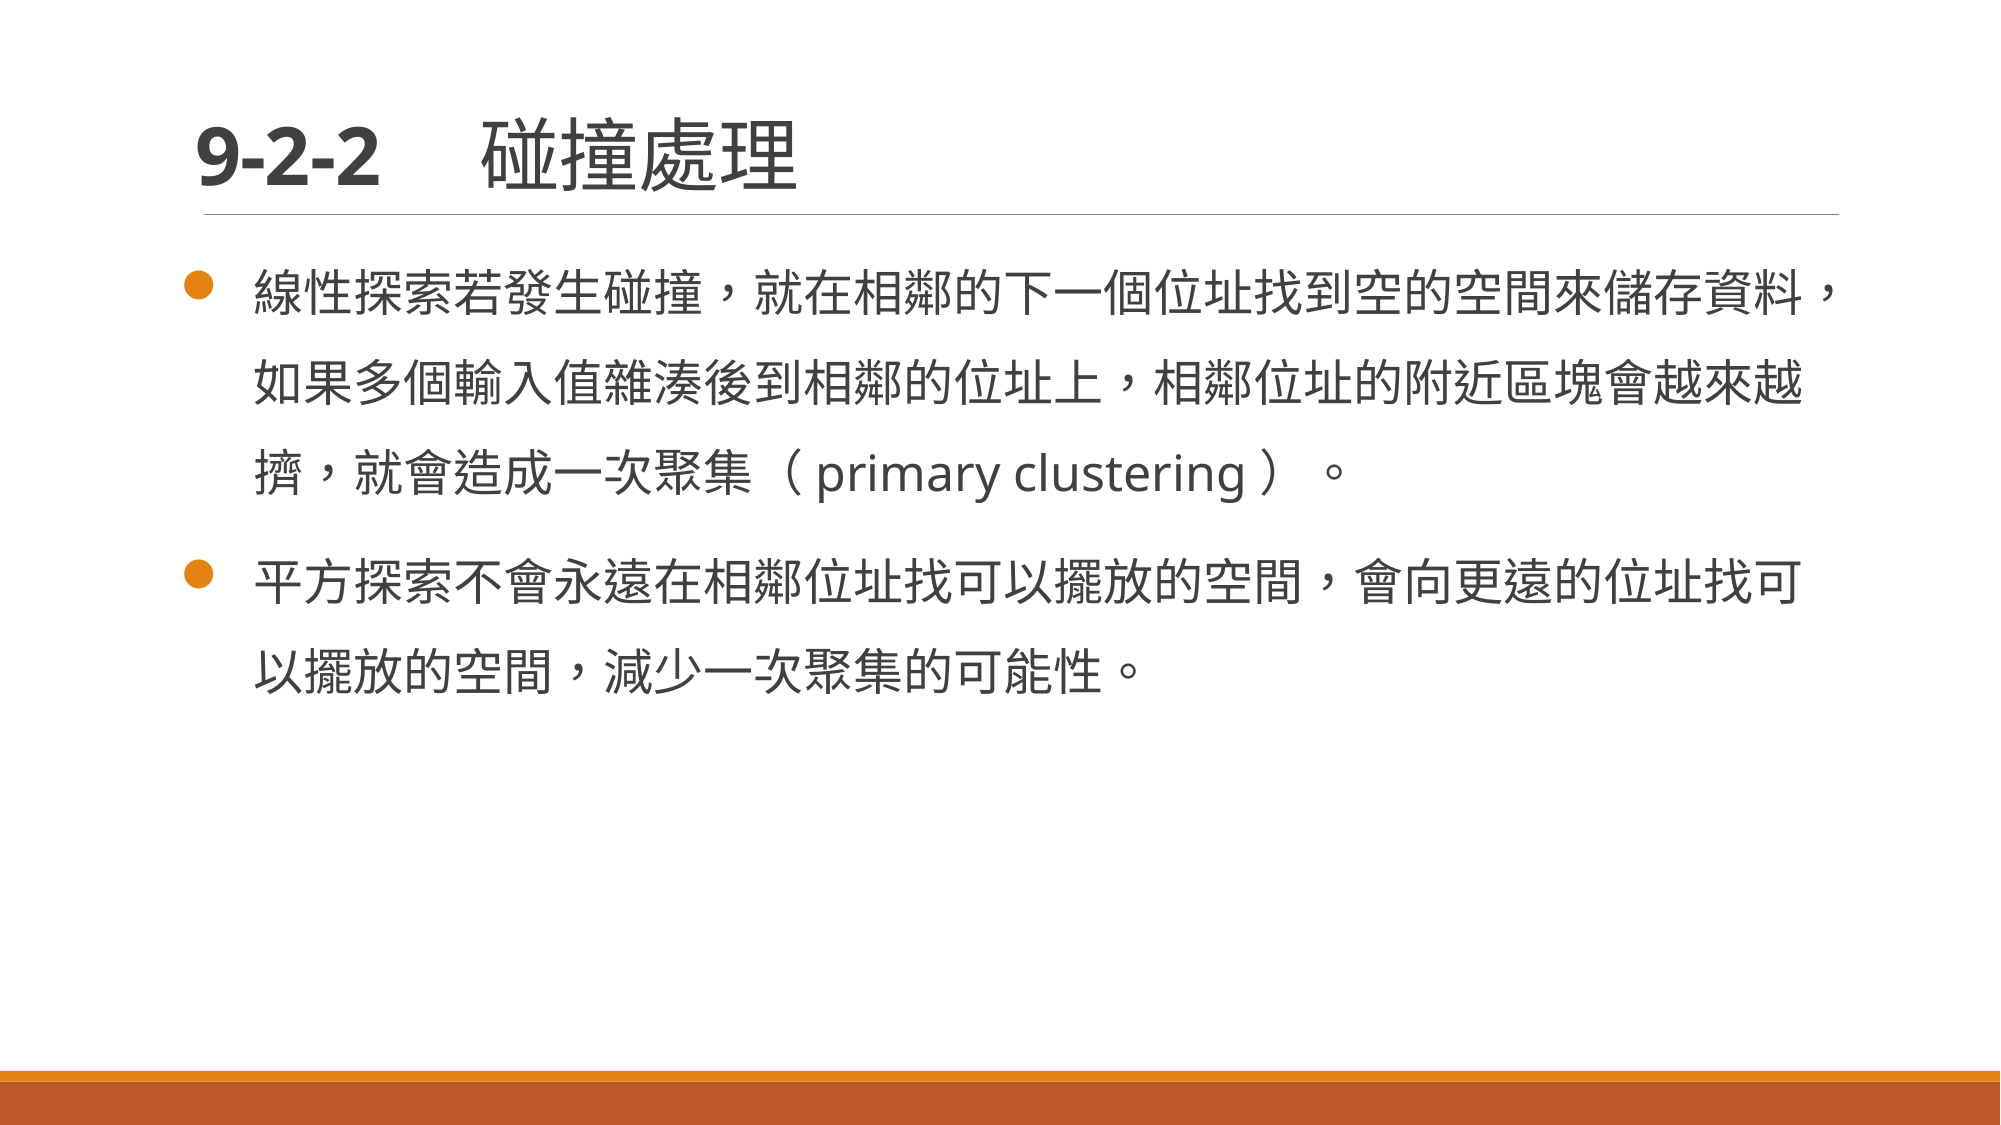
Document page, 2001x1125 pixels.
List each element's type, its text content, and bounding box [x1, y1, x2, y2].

title 9-2-2 碰撞處理 [180, 47, 1830, 209]
list 線性探索若發生碰撞，就在相鄰的下一個位址找到空的空間來儲存資料，如果多個輸入值雜湊後到相鄰的位址上，相鄰位址的附近區塊會越來越擠，就會造成一次聚集（primary clustering）。 平方探索不會永遠在相鄰位址找可以擺放的空間，會向更遠的位址找可以擺放的空間，減少一次聚集的可能性。 [180, 224, 1830, 1033]
